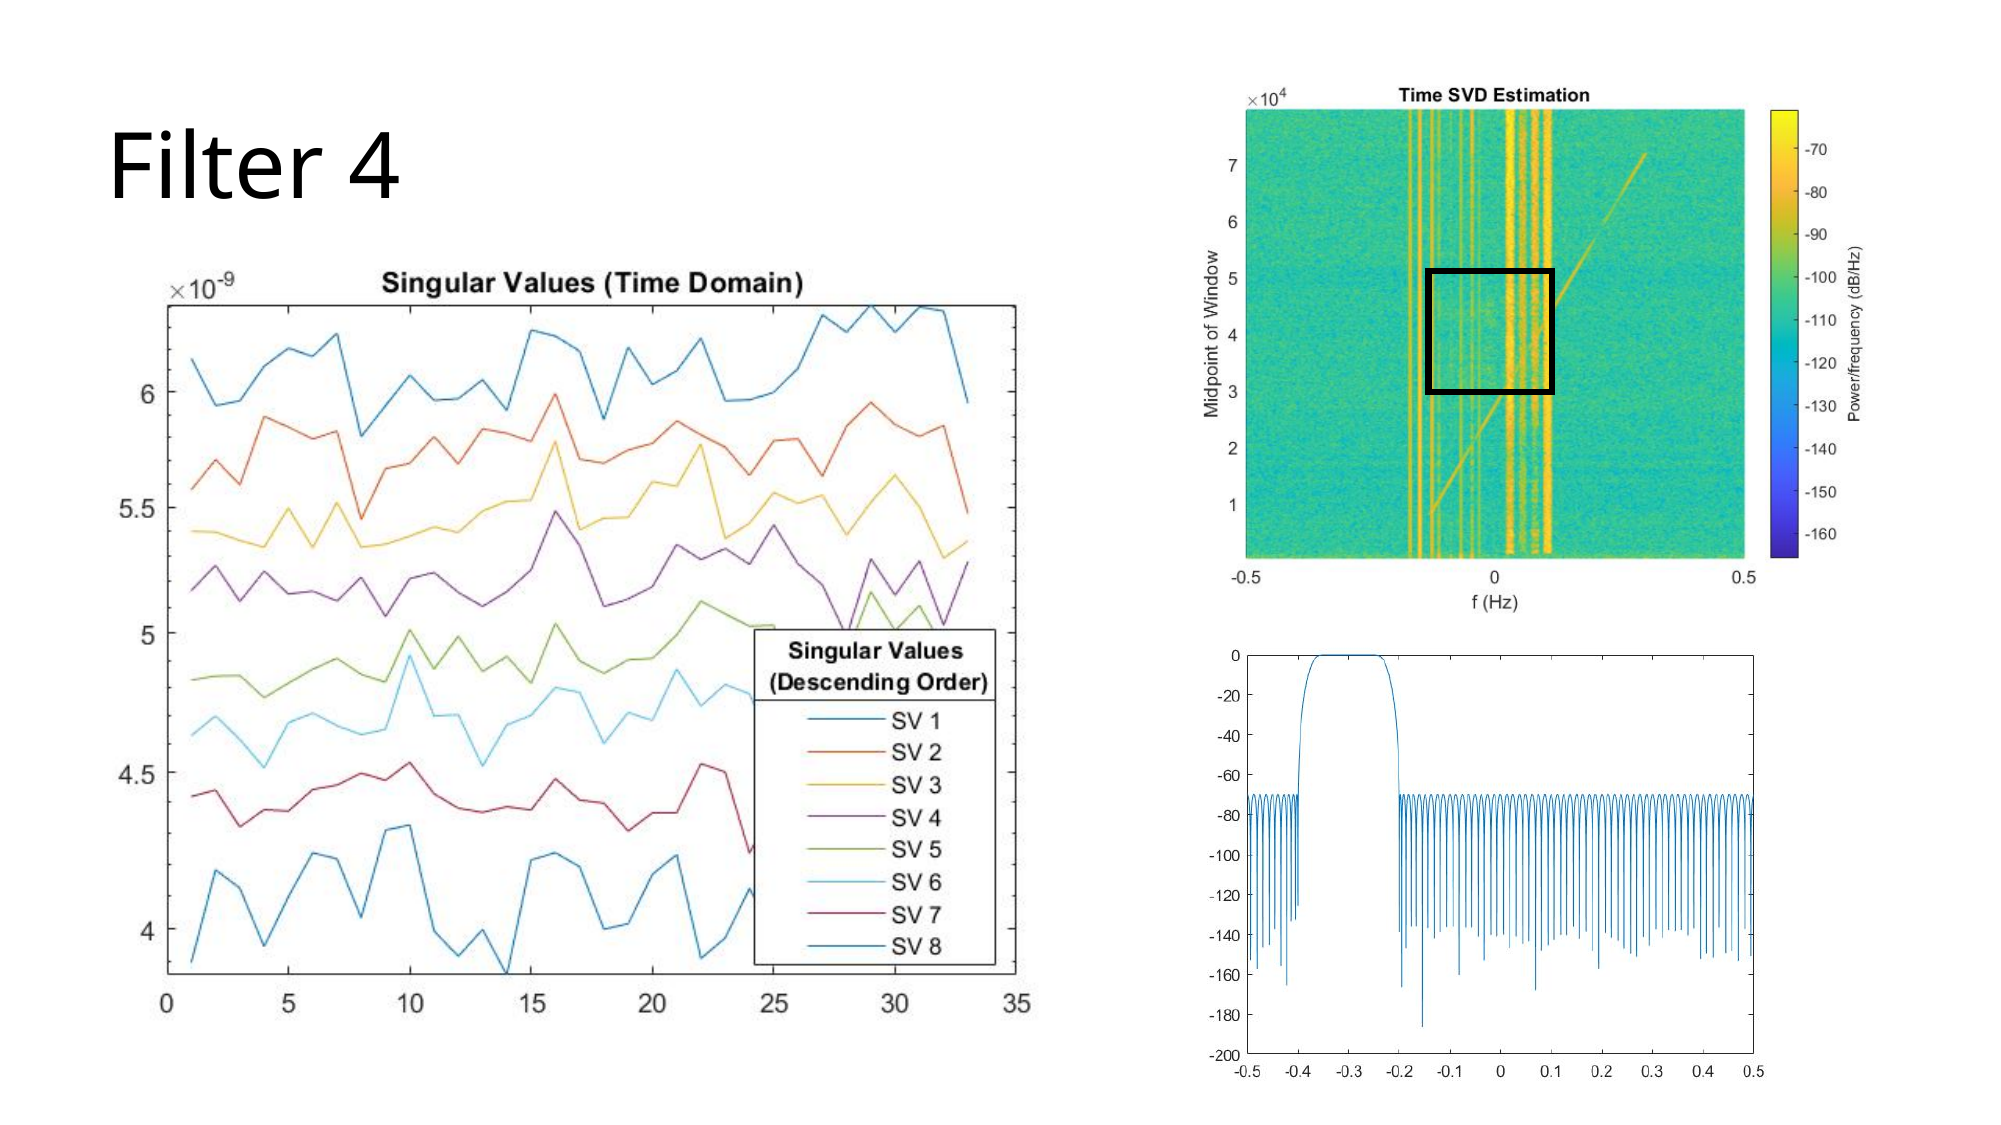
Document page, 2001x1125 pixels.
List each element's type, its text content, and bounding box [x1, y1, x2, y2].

title Filter 4 [91, 59, 1053, 244]
picture [1162, 69, 1895, 1108]
picture [25, 244, 1120, 1066]
